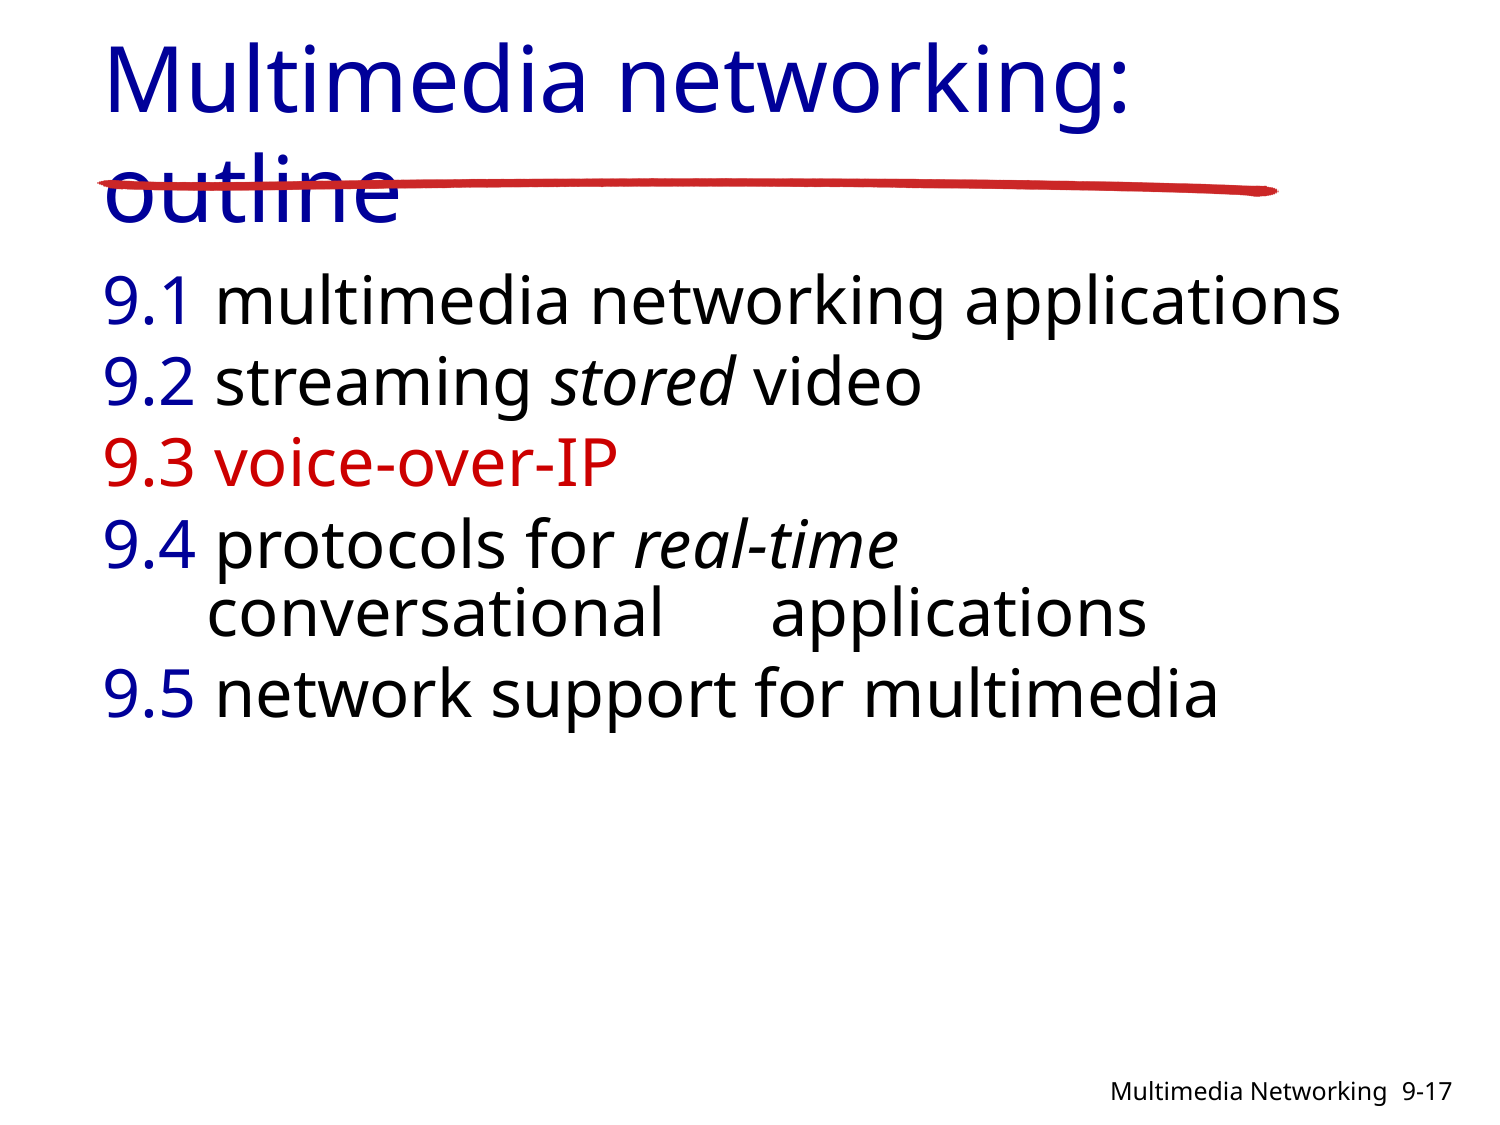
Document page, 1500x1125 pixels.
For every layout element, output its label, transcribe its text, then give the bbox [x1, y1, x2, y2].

footer Multimedia Networking [1079, 1067, 1403, 1110]
picture [91, 172, 1293, 202]
list 9.1 multimedia networking applications 9.2 streaming stored video 9.3 voice-over-IP 9.4 protocols for real-time conversational applications 9.5 network support for multimedia [87, 262, 1361, 1025]
title Multimedia networking: outline [87, 37, 1363, 225]
slide_number 9-17 [1387, 1068, 1500, 1113]
